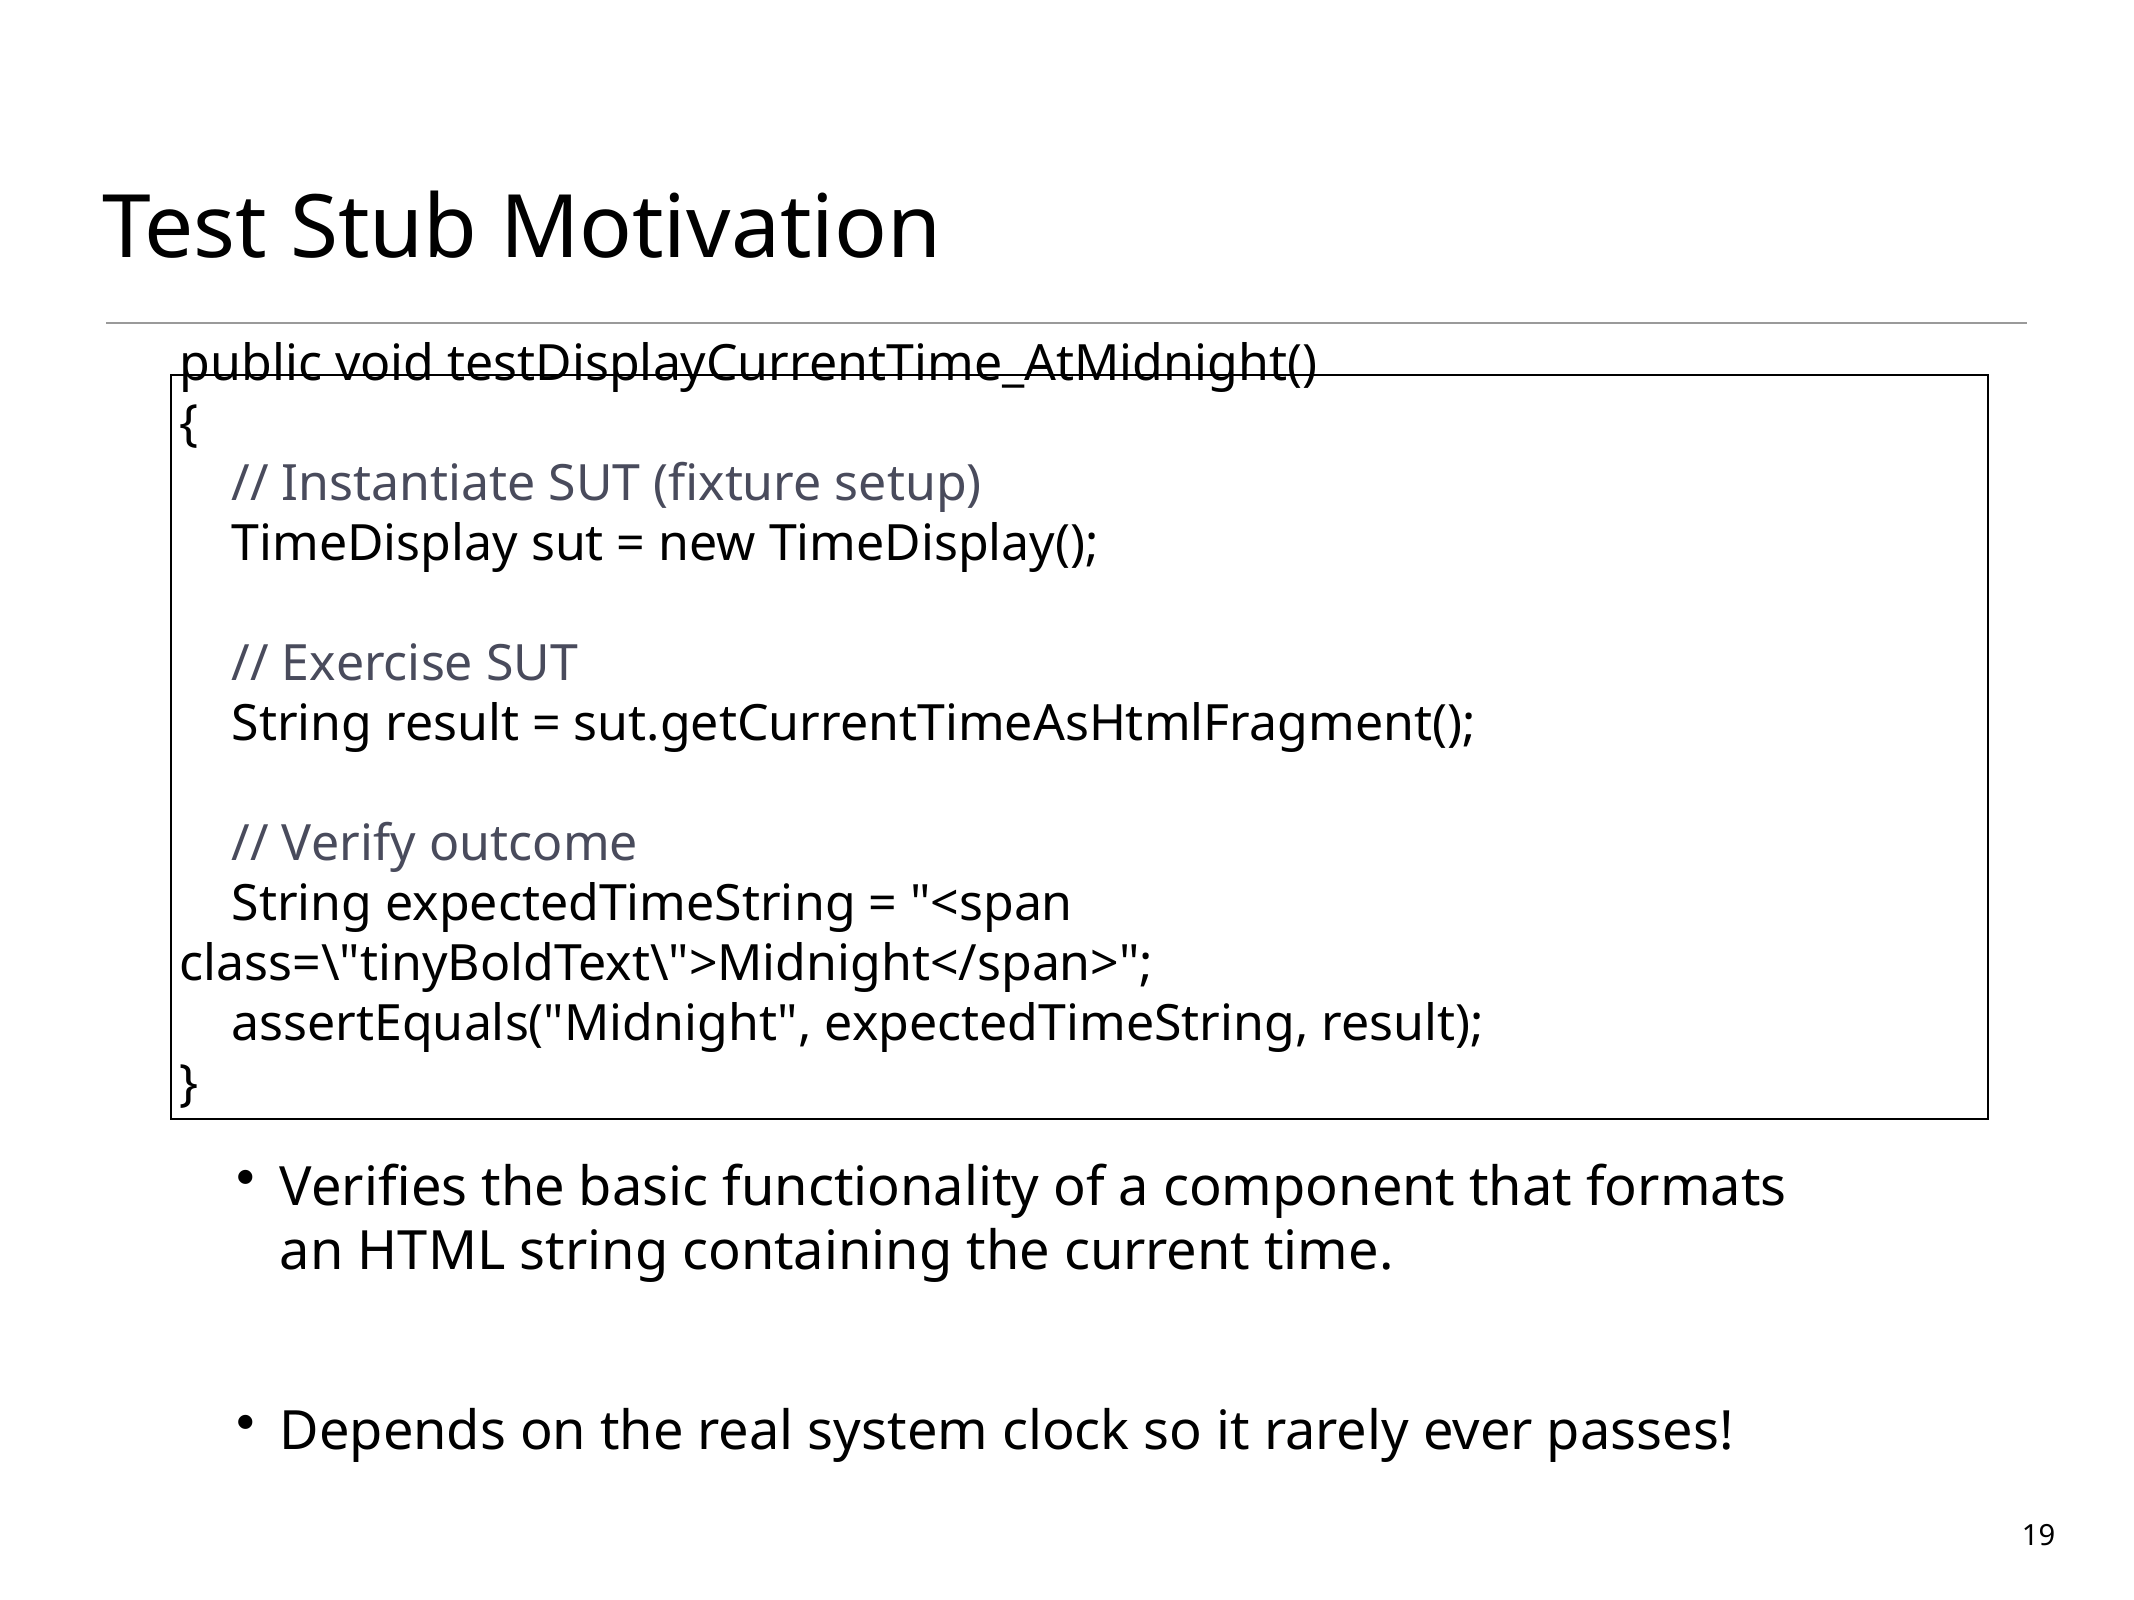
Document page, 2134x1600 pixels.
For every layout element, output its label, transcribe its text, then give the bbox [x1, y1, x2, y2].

slide_number 19 [2011, 1507, 2065, 1559]
list Verifies the basic functionality of a component that formats an HTML string containing the current time. Depends on the real system clock so it rarely ever passes! [227, 1142, 1810, 1532]
list public void testDisplayCurrentTime_AtMidnight() { // Instantiate SUT (fixture setup) TimeDisplay sut = new TimeDisplay(); // Exercise SUT String result = sut.getCurrentTimeAsHtmlFragment(); // Verify outcome String expectedTimeString = "<span class=\"tinyBoldText\">Midnight</span>"; assertEquals("Midnight", expectedTimeString, result); } [170, 374, 1989, 1120]
title Test Stub Motivation [93, 53, 2041, 284]
